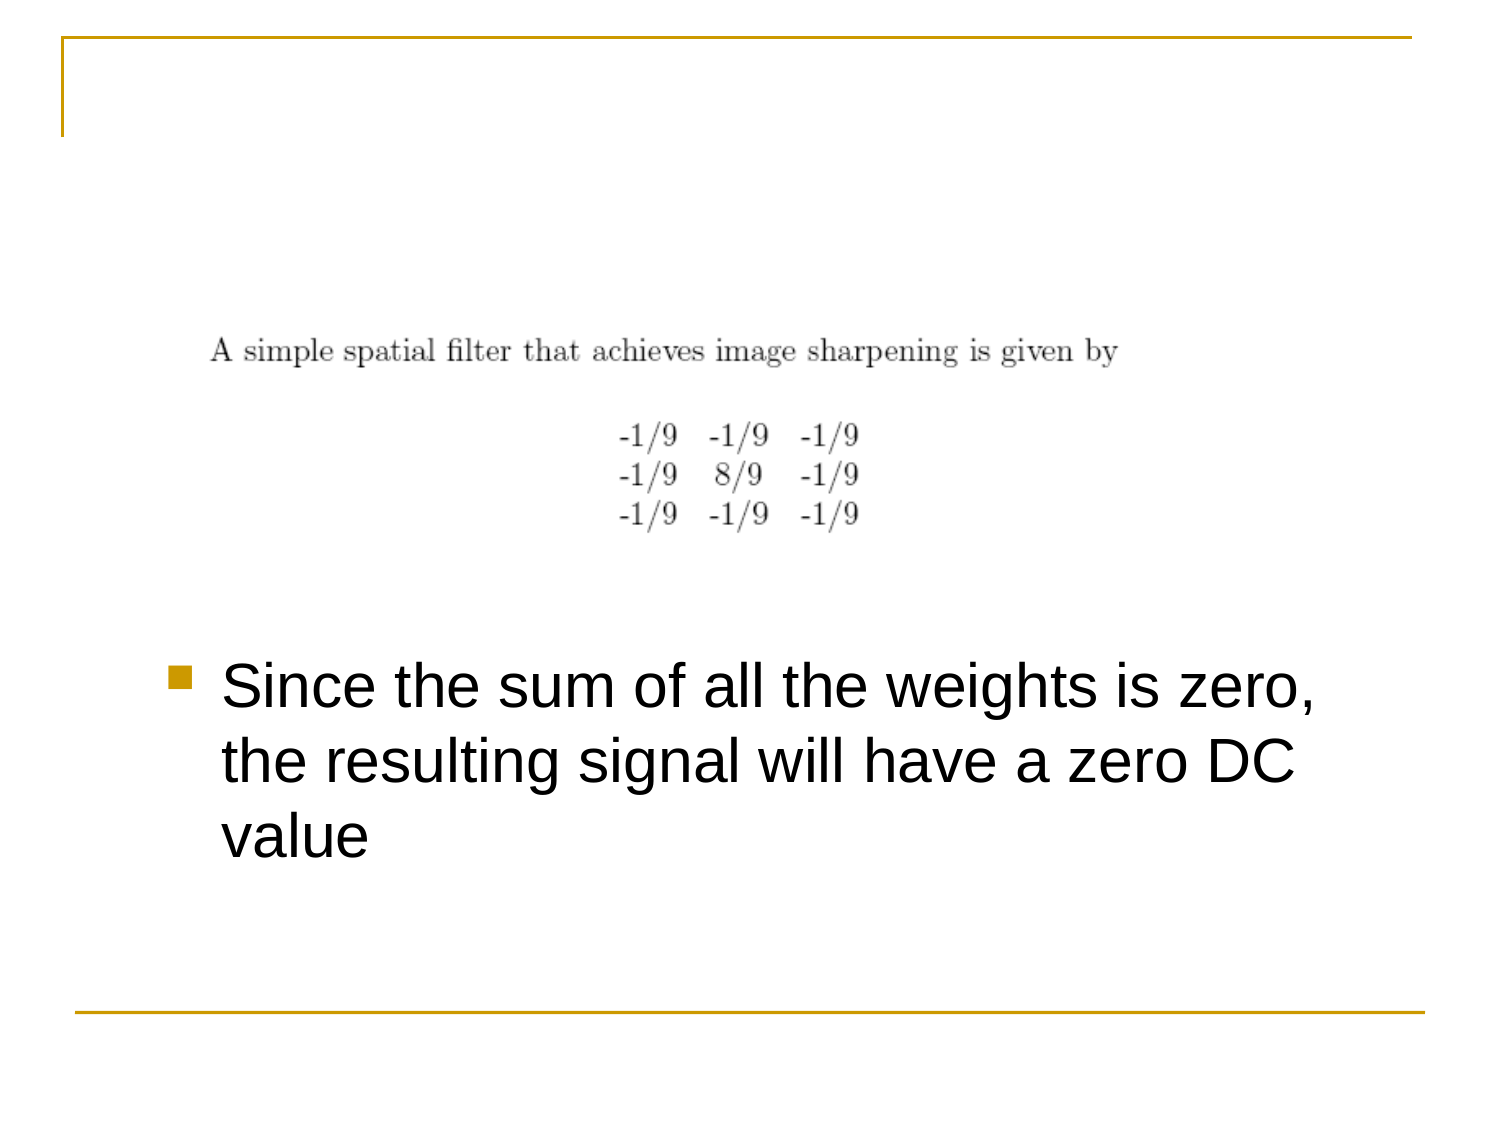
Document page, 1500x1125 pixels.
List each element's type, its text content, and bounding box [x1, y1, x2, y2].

list Since the sum of all the weights is zero, the resulting signal will have a zero DC value [149, 637, 1426, 1006]
picture [199, 299, 1176, 555]
